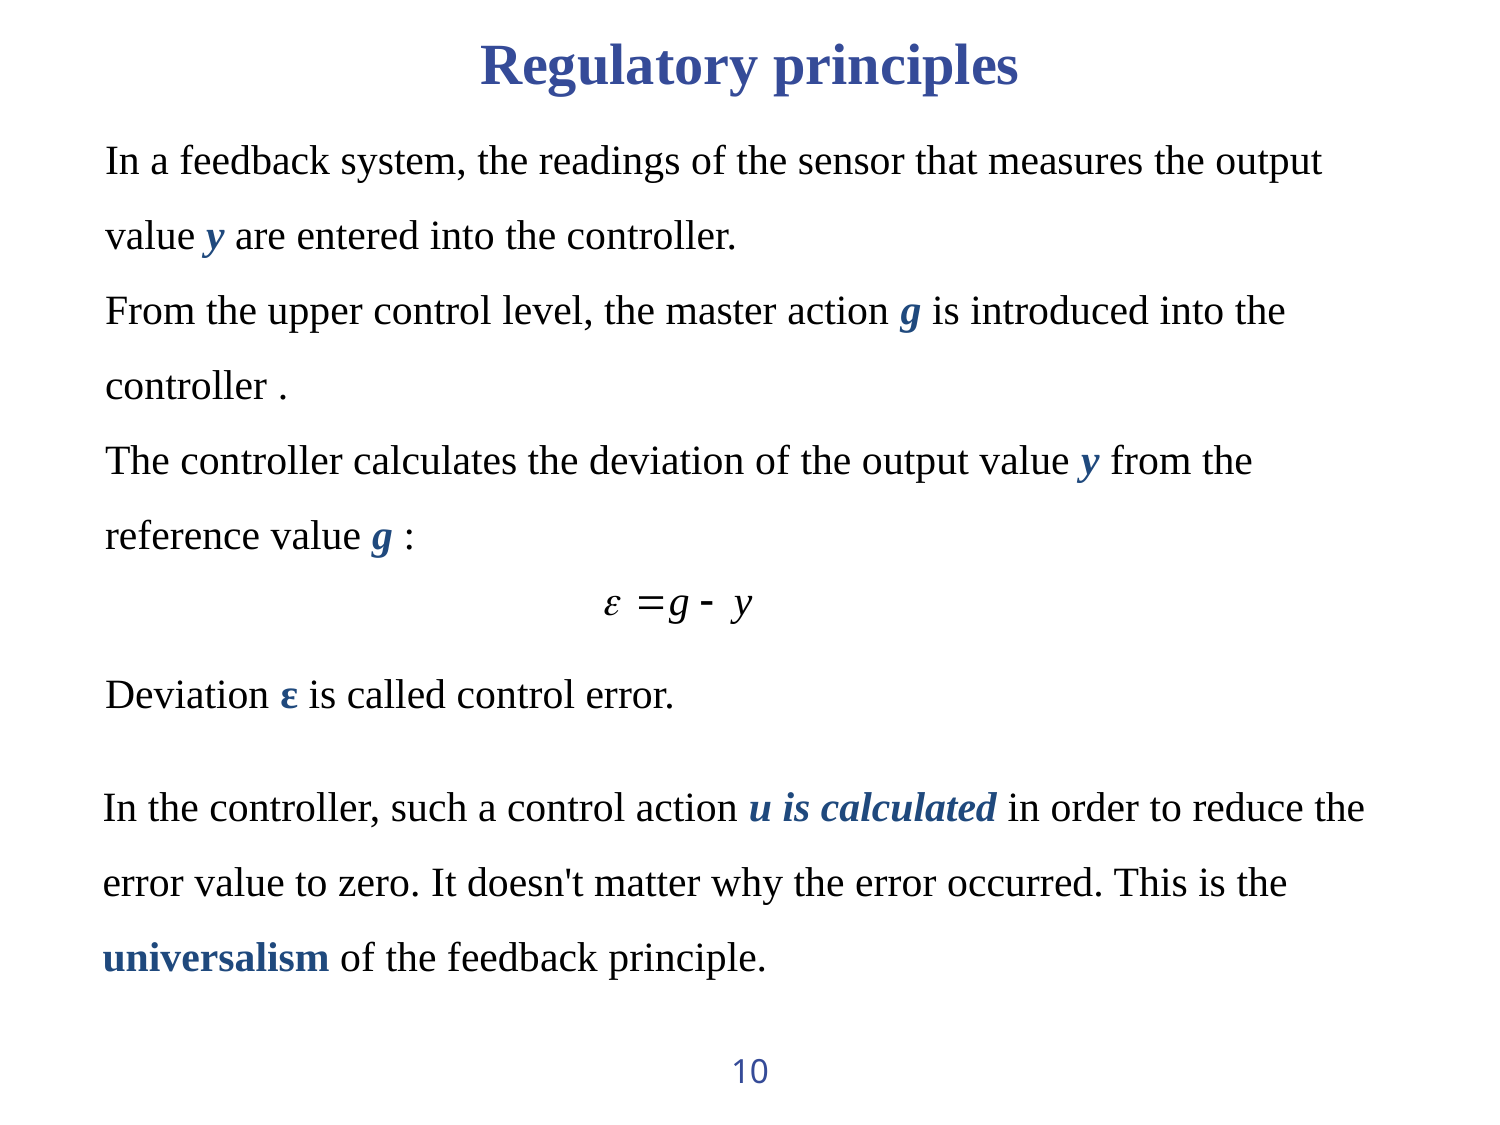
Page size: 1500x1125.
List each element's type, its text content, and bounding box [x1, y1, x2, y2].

text_box In a feedback system, the readings of the sensor that measures the output value y are entered into the controller. From the upper control level, the master action g is introduced into the controller . The controller calculates the deviation of the output value y from the reference value g : [88, 100, 1412, 566]
title Regulatory principles [0, 19, 1500, 161]
footer 10 [512, 1042, 988, 1103]
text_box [599, 590, 759, 631]
text_box In the controller, such a control action u is calculated in order to reduce the error value to zero. It doesn't matter why the error occurred. This is the universalism of the feedback principle. [85, 747, 1409, 988]
text_box Deviation ε is called control error. [88, 634, 1412, 724]
